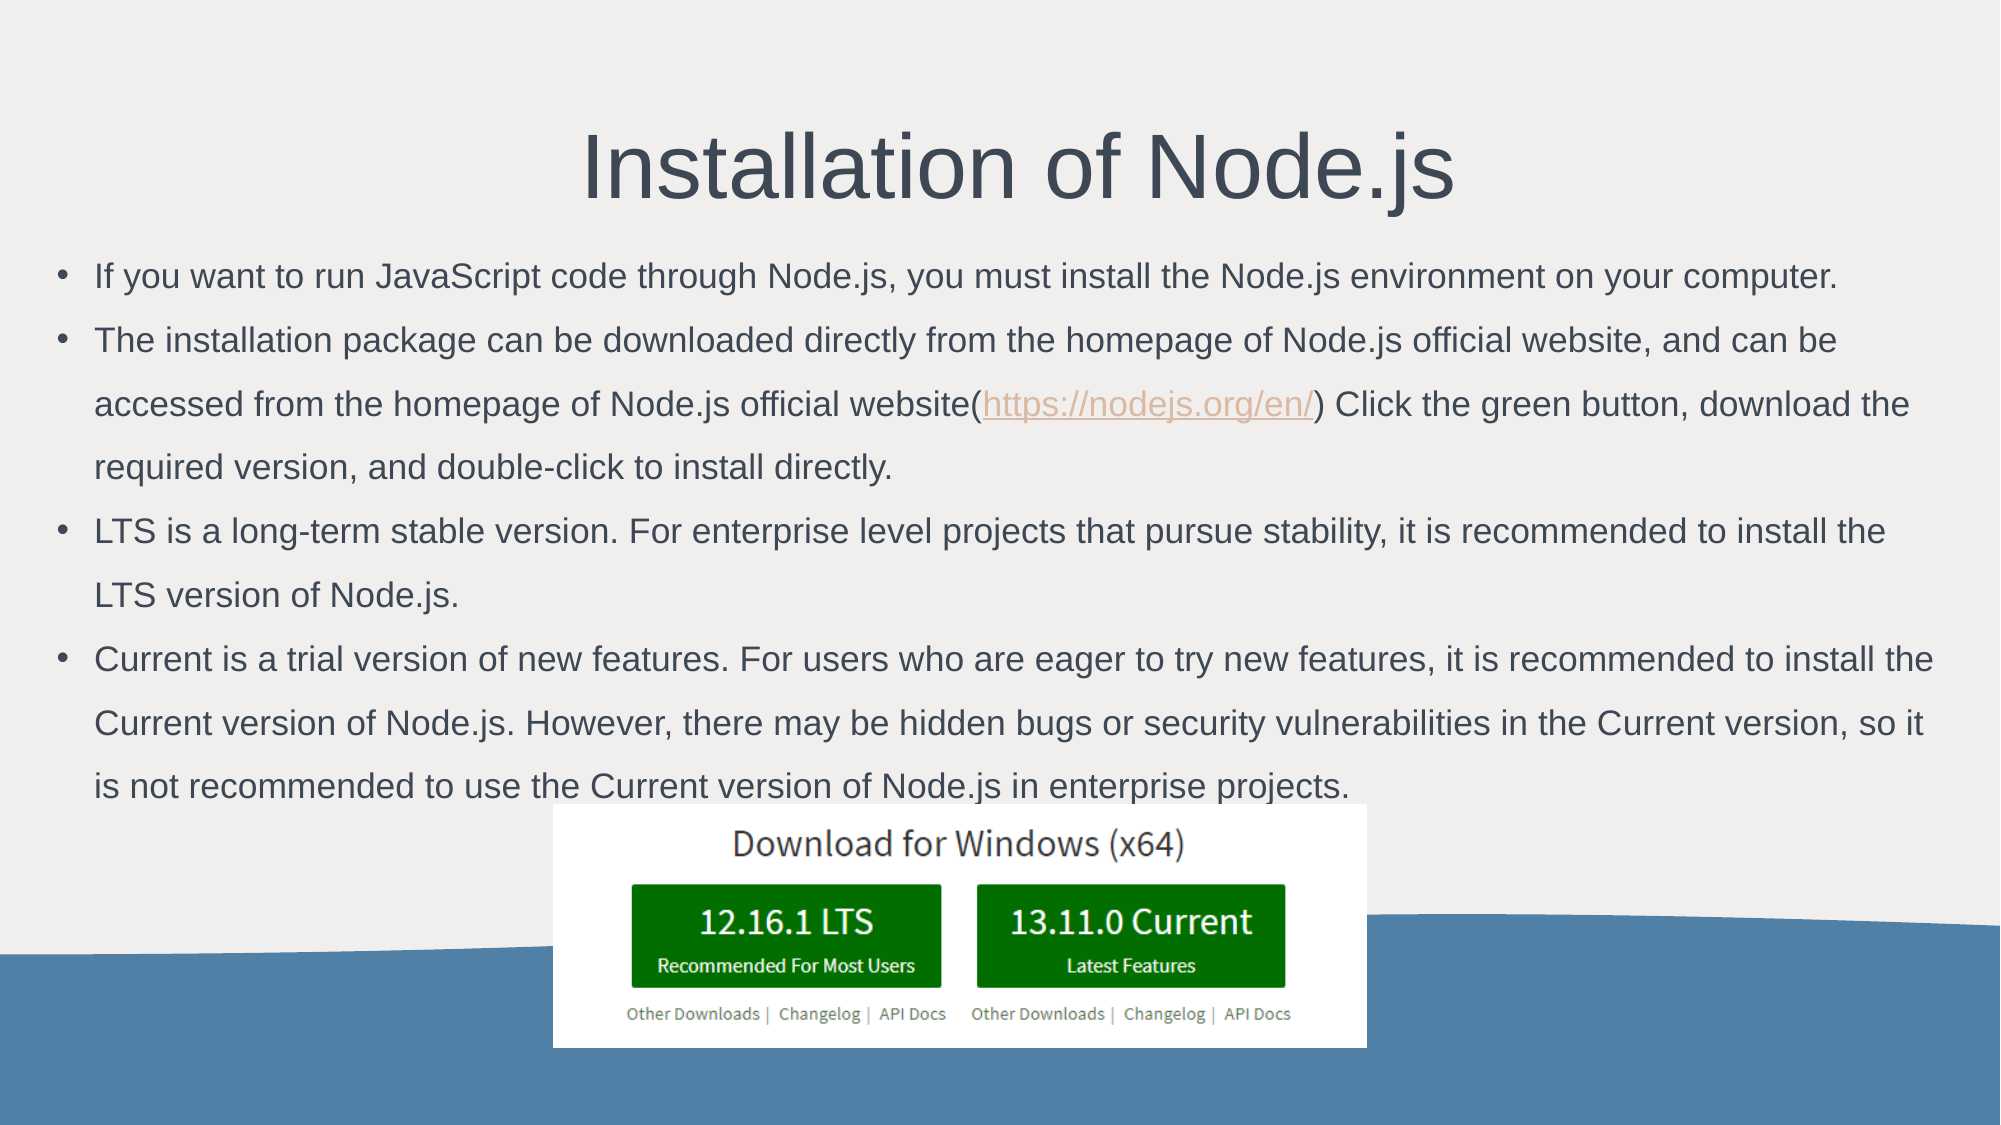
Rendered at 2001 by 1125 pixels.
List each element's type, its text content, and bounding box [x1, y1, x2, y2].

picture [553, 804, 1367, 1048]
text_box If you want to run JavaScript code through Node.js, you must install the Node.js environment on your computer. The installation package can be downloaded directly from the homepage of Node.js official website, and can be accessed from the homepage of Node.js official website(https://nodejs.org/en/) Click the green button, download the required version, and double-click to install directly. LTS is a long-term stable version. For enterprise level projects that pursue stability, it is recommended to install the LTS version of Node.js. Current is a trial version of new features. For users who are eager to try new features, it is recommended to install the Current version of Node.js. However, there may be hidden bugs or security vulnerabilities in the Current version, so it is not recommended to use the Current version of Node.js in enterprise projects. [56, 231, 1944, 911]
text_box [0, 914, 2000, 1125]
title Installation of Node.js [175, 59, 1863, 231]
